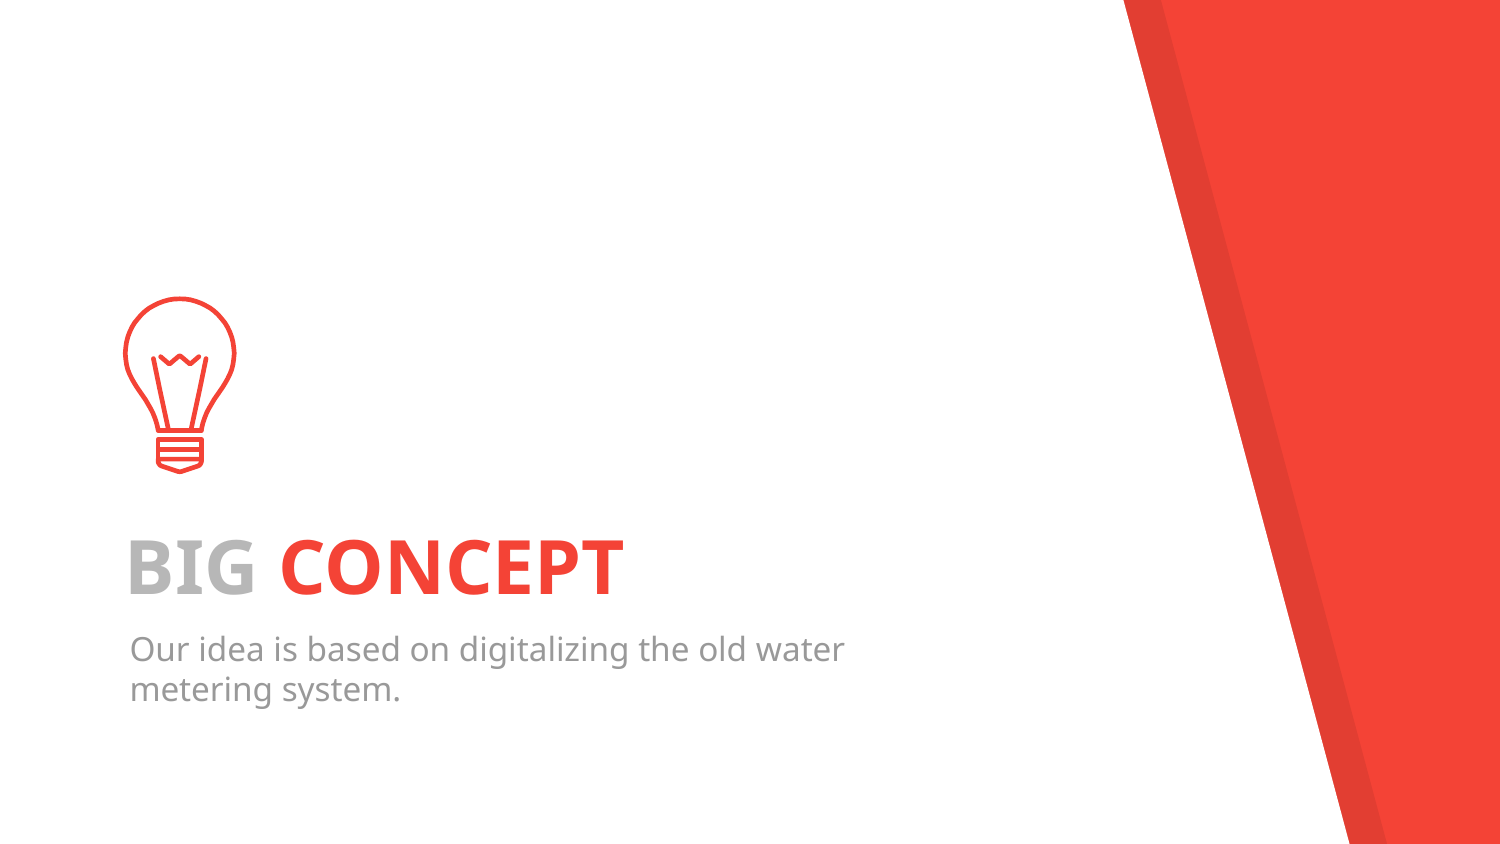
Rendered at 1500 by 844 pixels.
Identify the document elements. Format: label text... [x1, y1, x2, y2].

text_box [124, 298, 235, 472]
subtitle Our idea is based on digitalizing the old water metering system. [114, 612, 977, 742]
title BIG CONCEPT [109, 434, 972, 625]
